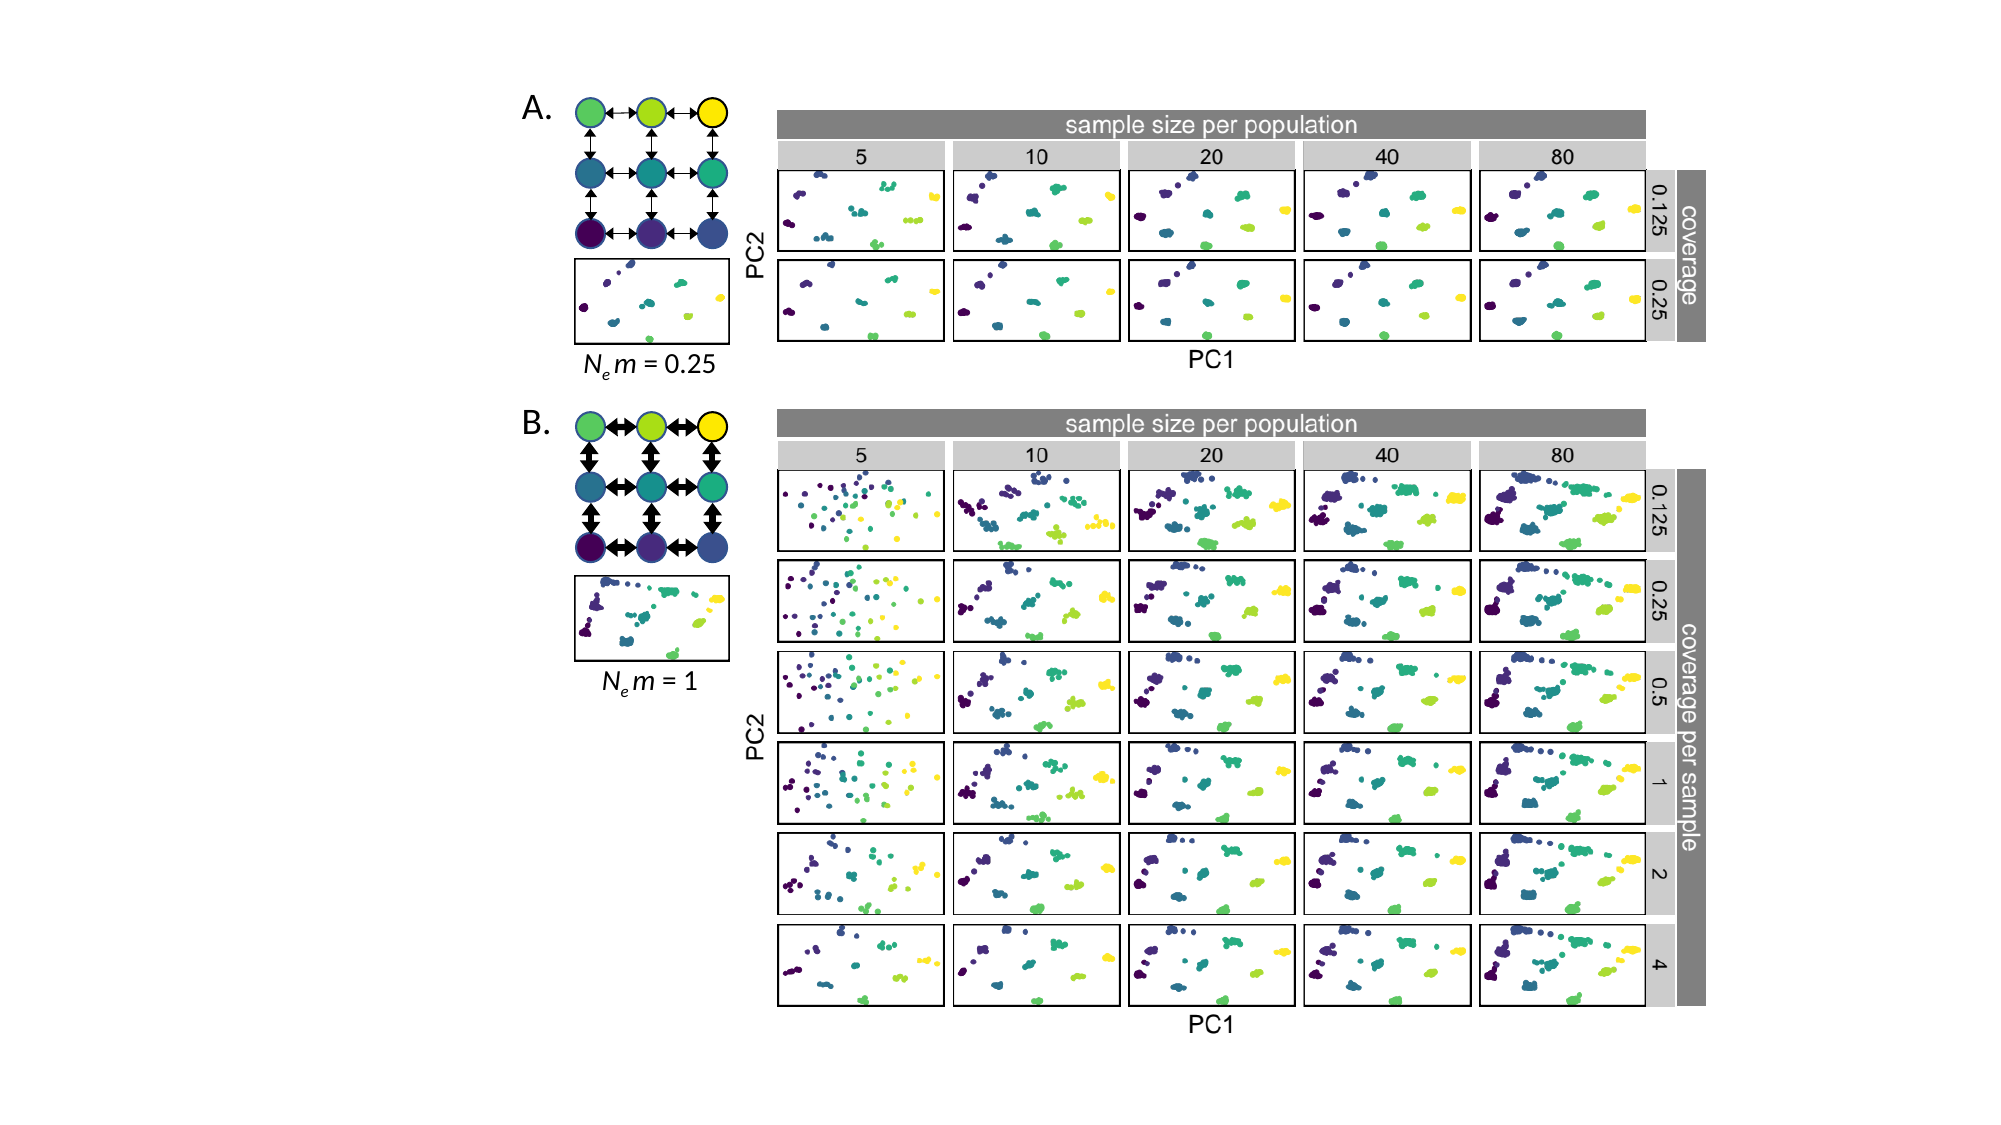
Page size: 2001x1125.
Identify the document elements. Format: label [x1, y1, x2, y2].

text_box [506, 74, 1712, 1045]
